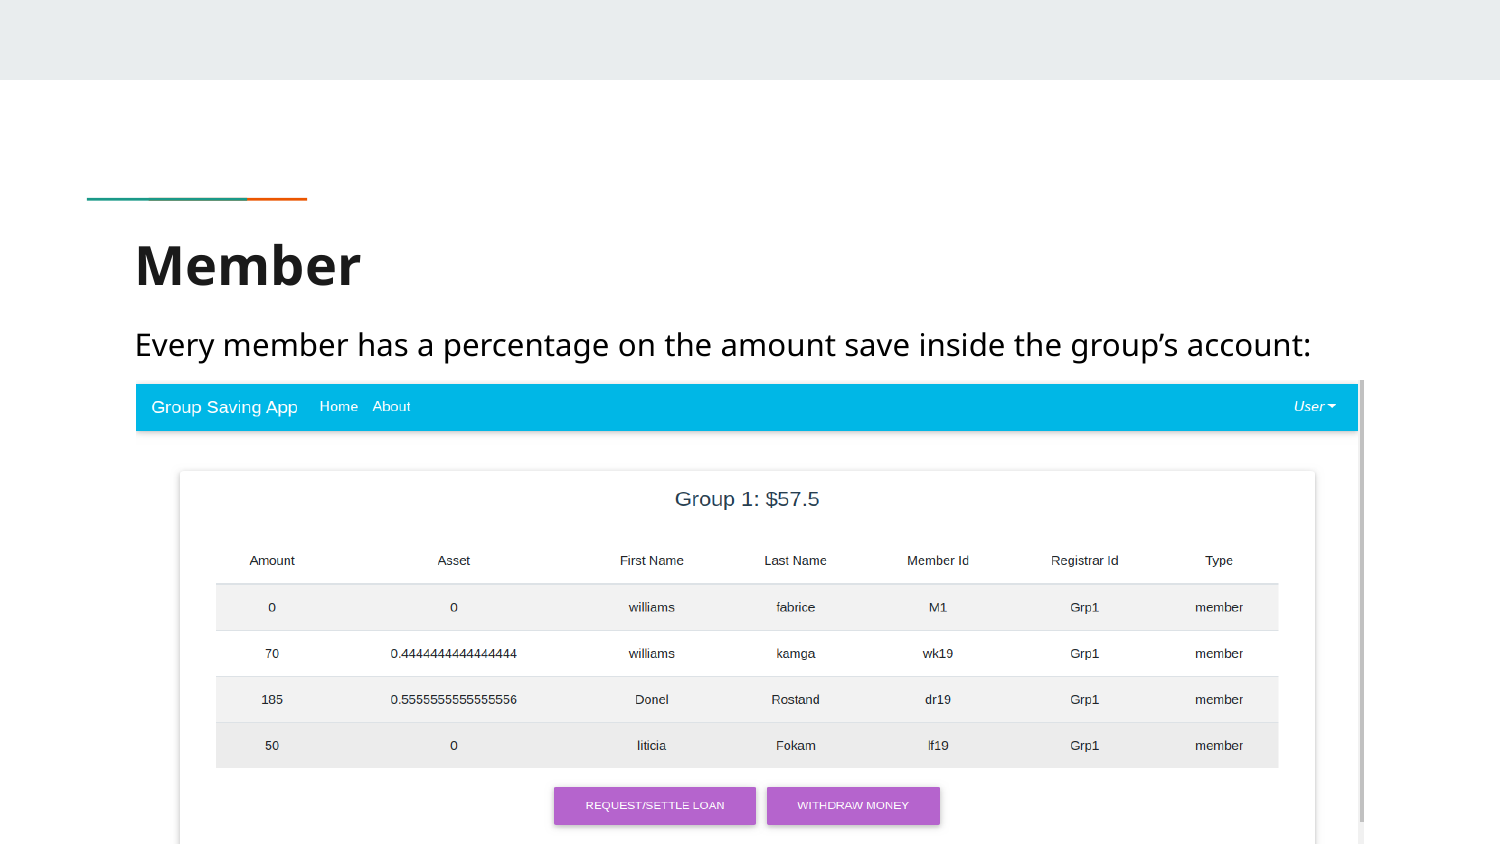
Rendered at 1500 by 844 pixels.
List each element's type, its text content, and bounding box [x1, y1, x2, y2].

picture [136, 379, 1364, 844]
title Member [119, 216, 1381, 304]
picture [286, 405, 291, 416]
list Every member has a percentage on the amount save inside the group’s account: [119, 304, 1381, 844]
